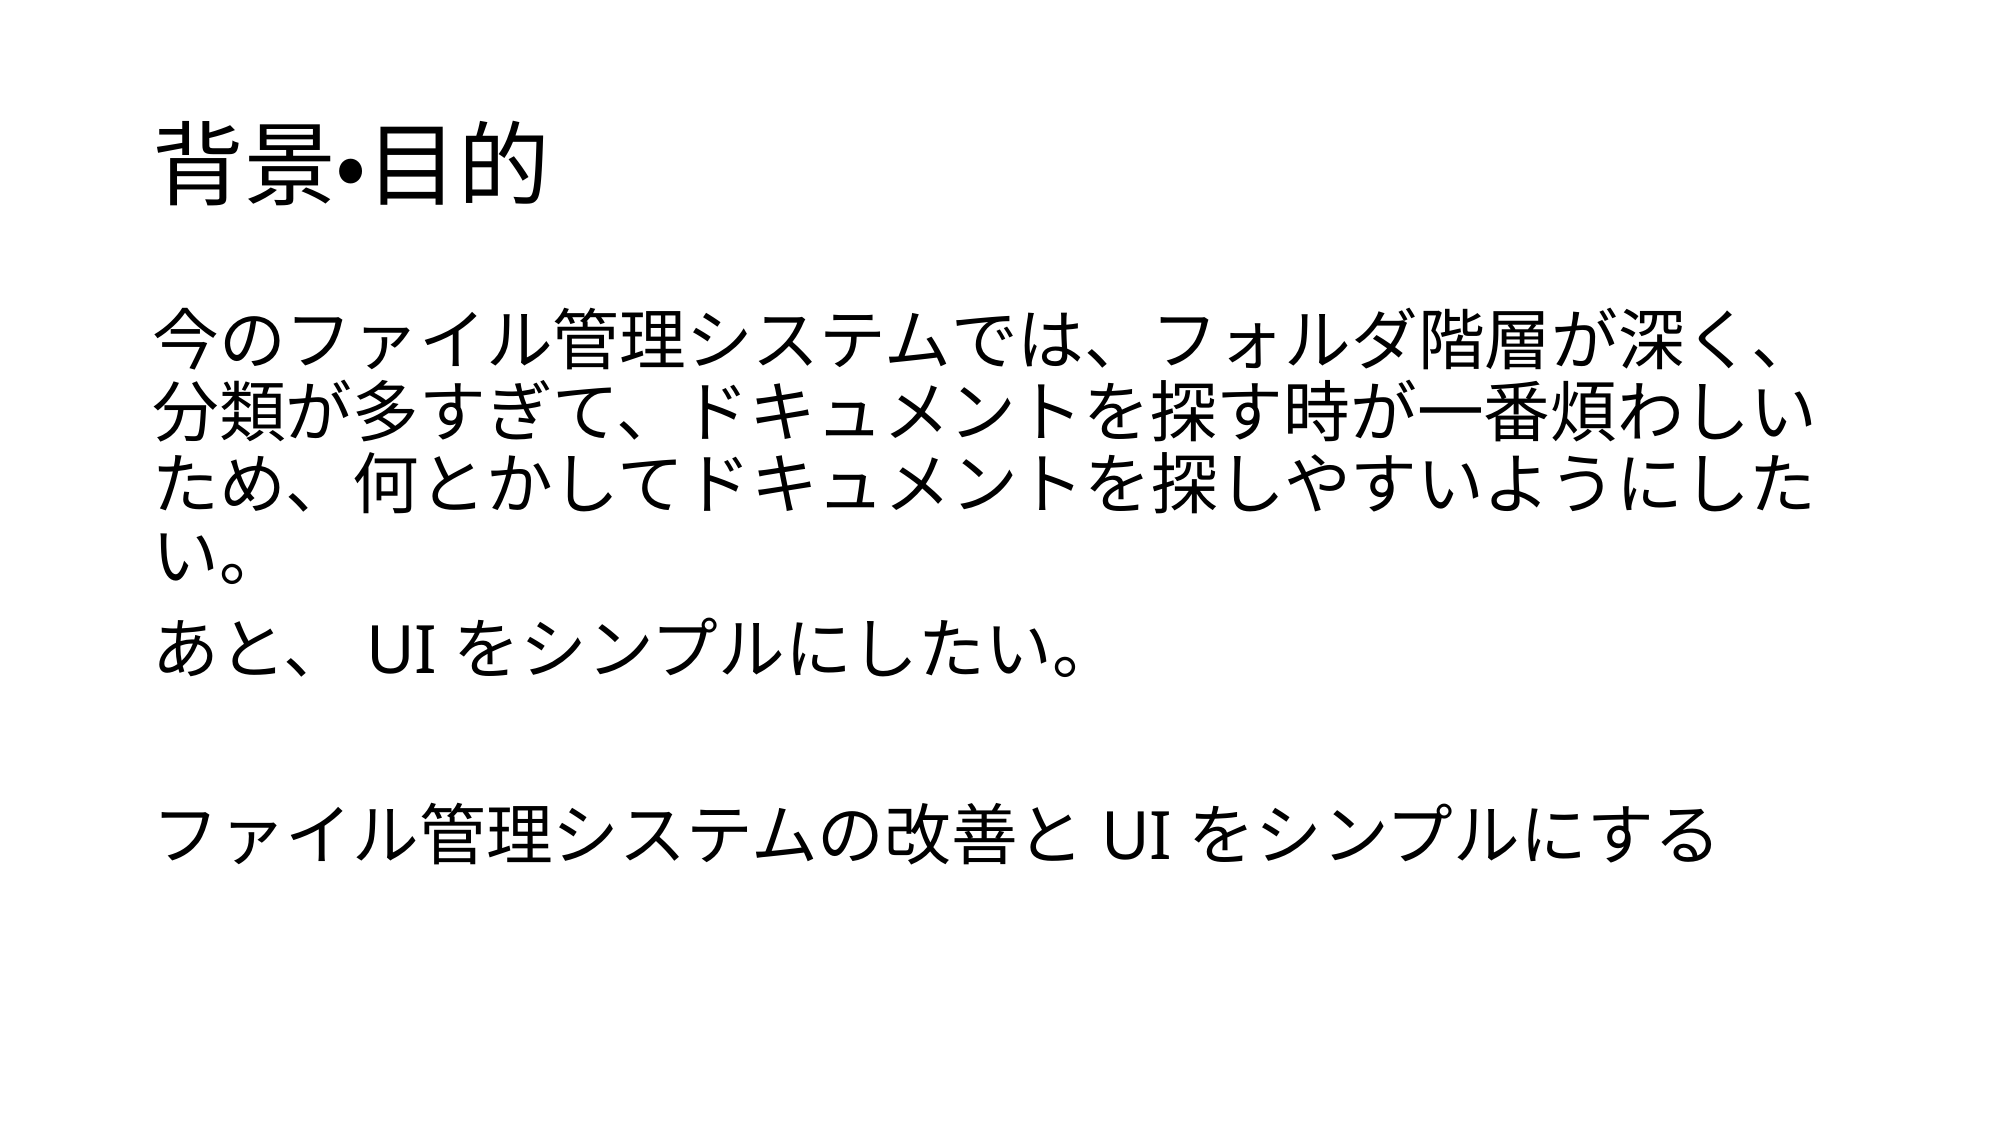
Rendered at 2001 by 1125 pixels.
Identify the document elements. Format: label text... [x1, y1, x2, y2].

list 今のファイル管理システムでは、フォルダ階層が深く、分類が多すぎて、ドキュメントを探す時が一番煩わしいため、何とかしてドキュメントを探しやすいようにしたい。 あと、UIをシンプルにしたい。 ファイル管理システムの改善とUIをシンプルにする [137, 299, 1863, 1014]
title 背景・目的 [137, 59, 1863, 278]
